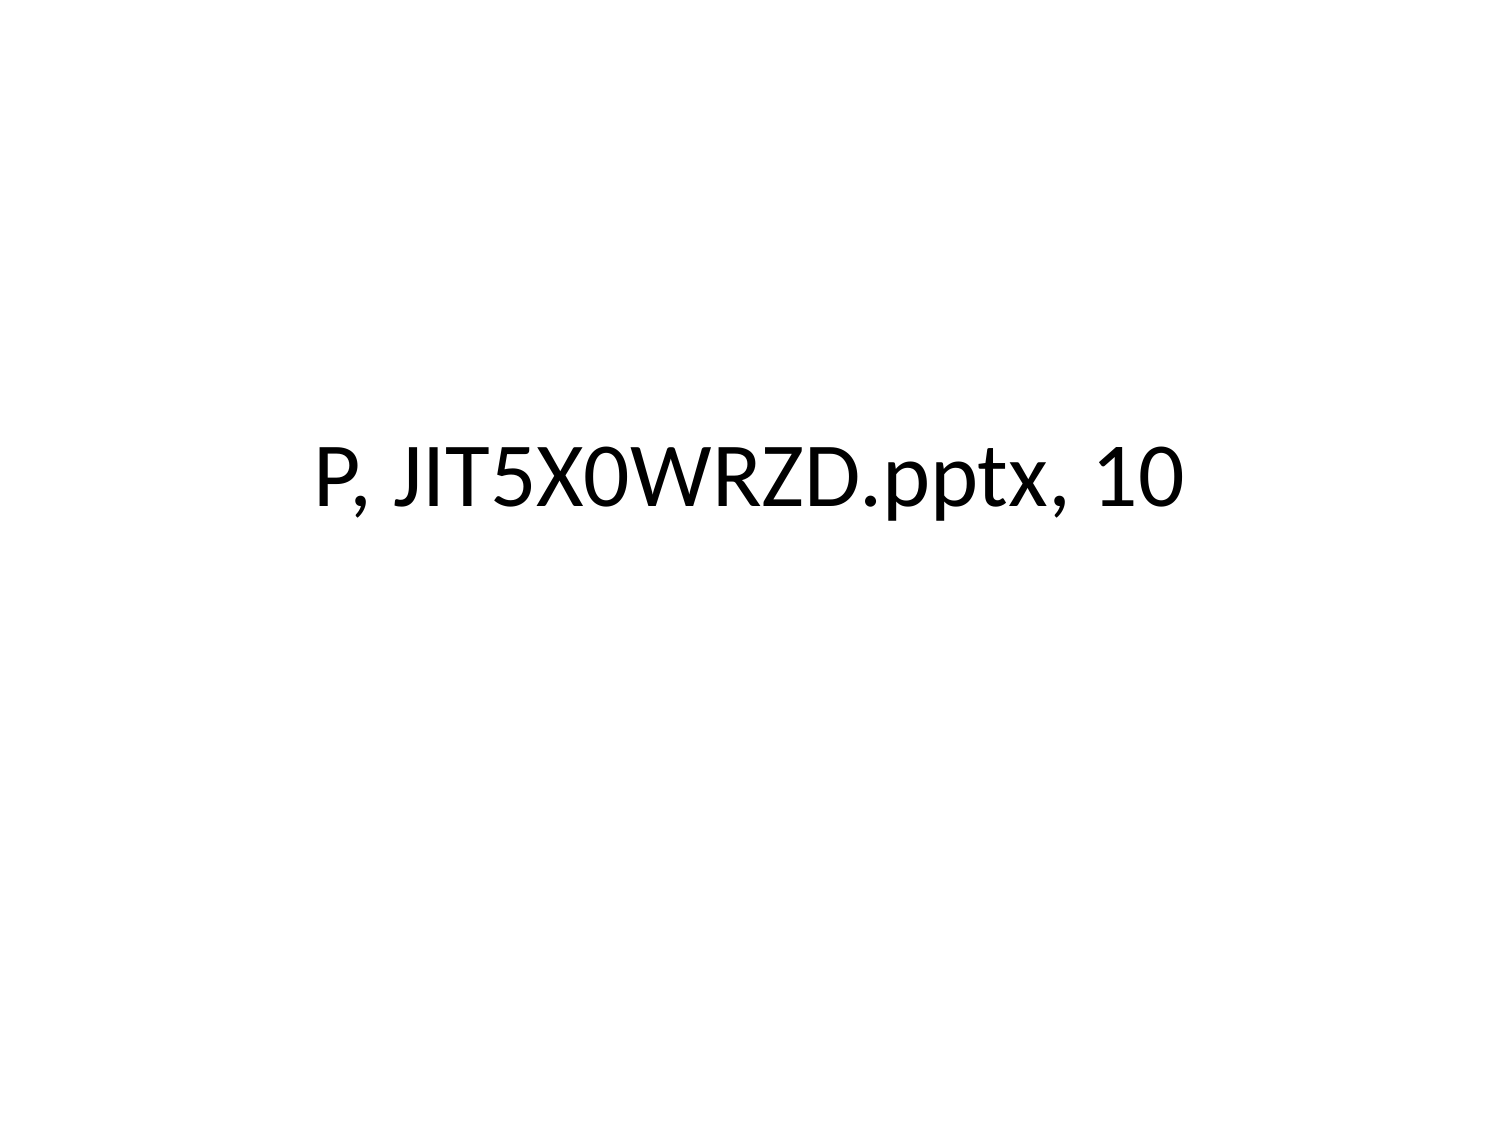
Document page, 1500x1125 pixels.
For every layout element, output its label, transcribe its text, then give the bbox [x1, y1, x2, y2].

title P, JIT5X0WRZD.pptx, 10 [112, 349, 1388, 591]
